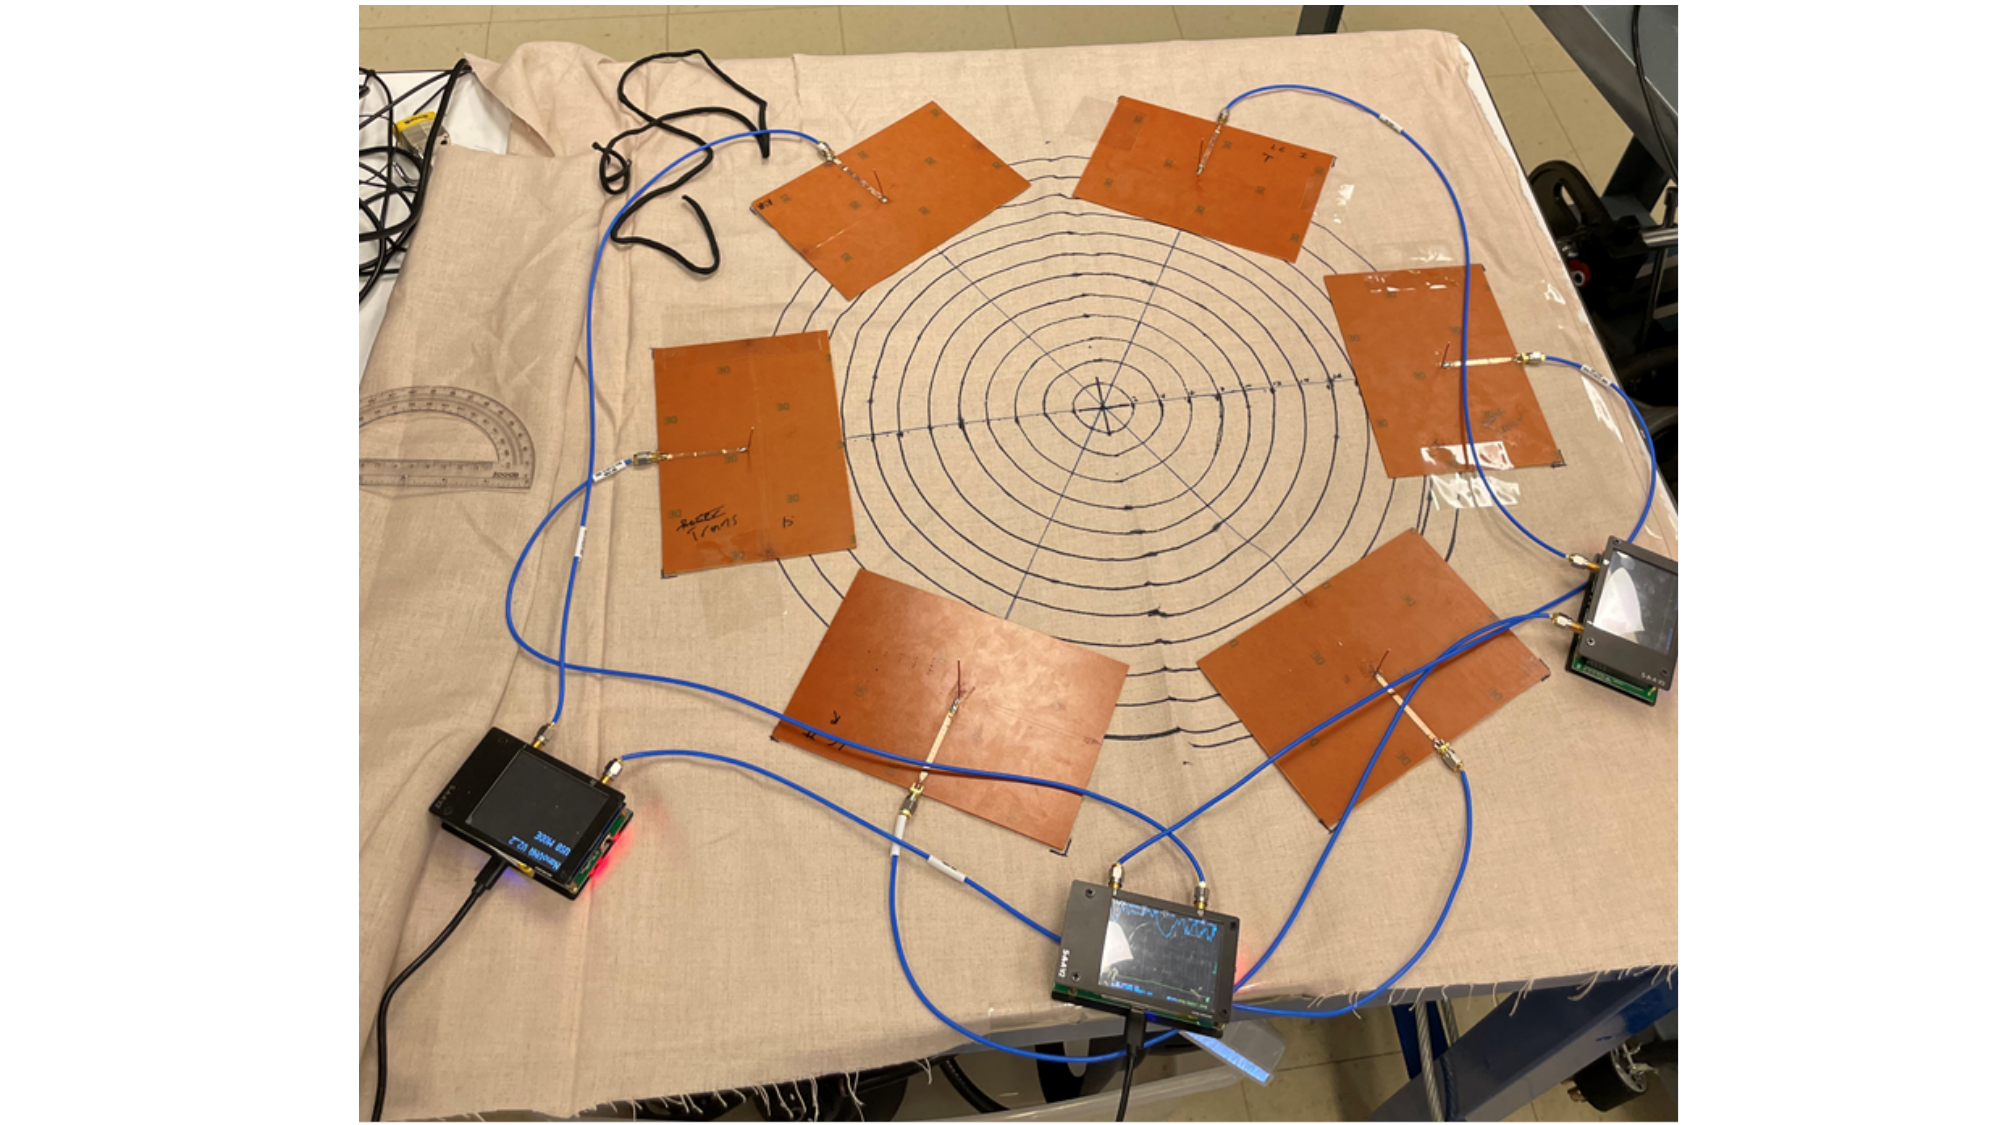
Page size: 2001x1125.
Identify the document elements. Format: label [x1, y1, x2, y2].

picture [359, 5, 1679, 1124]
